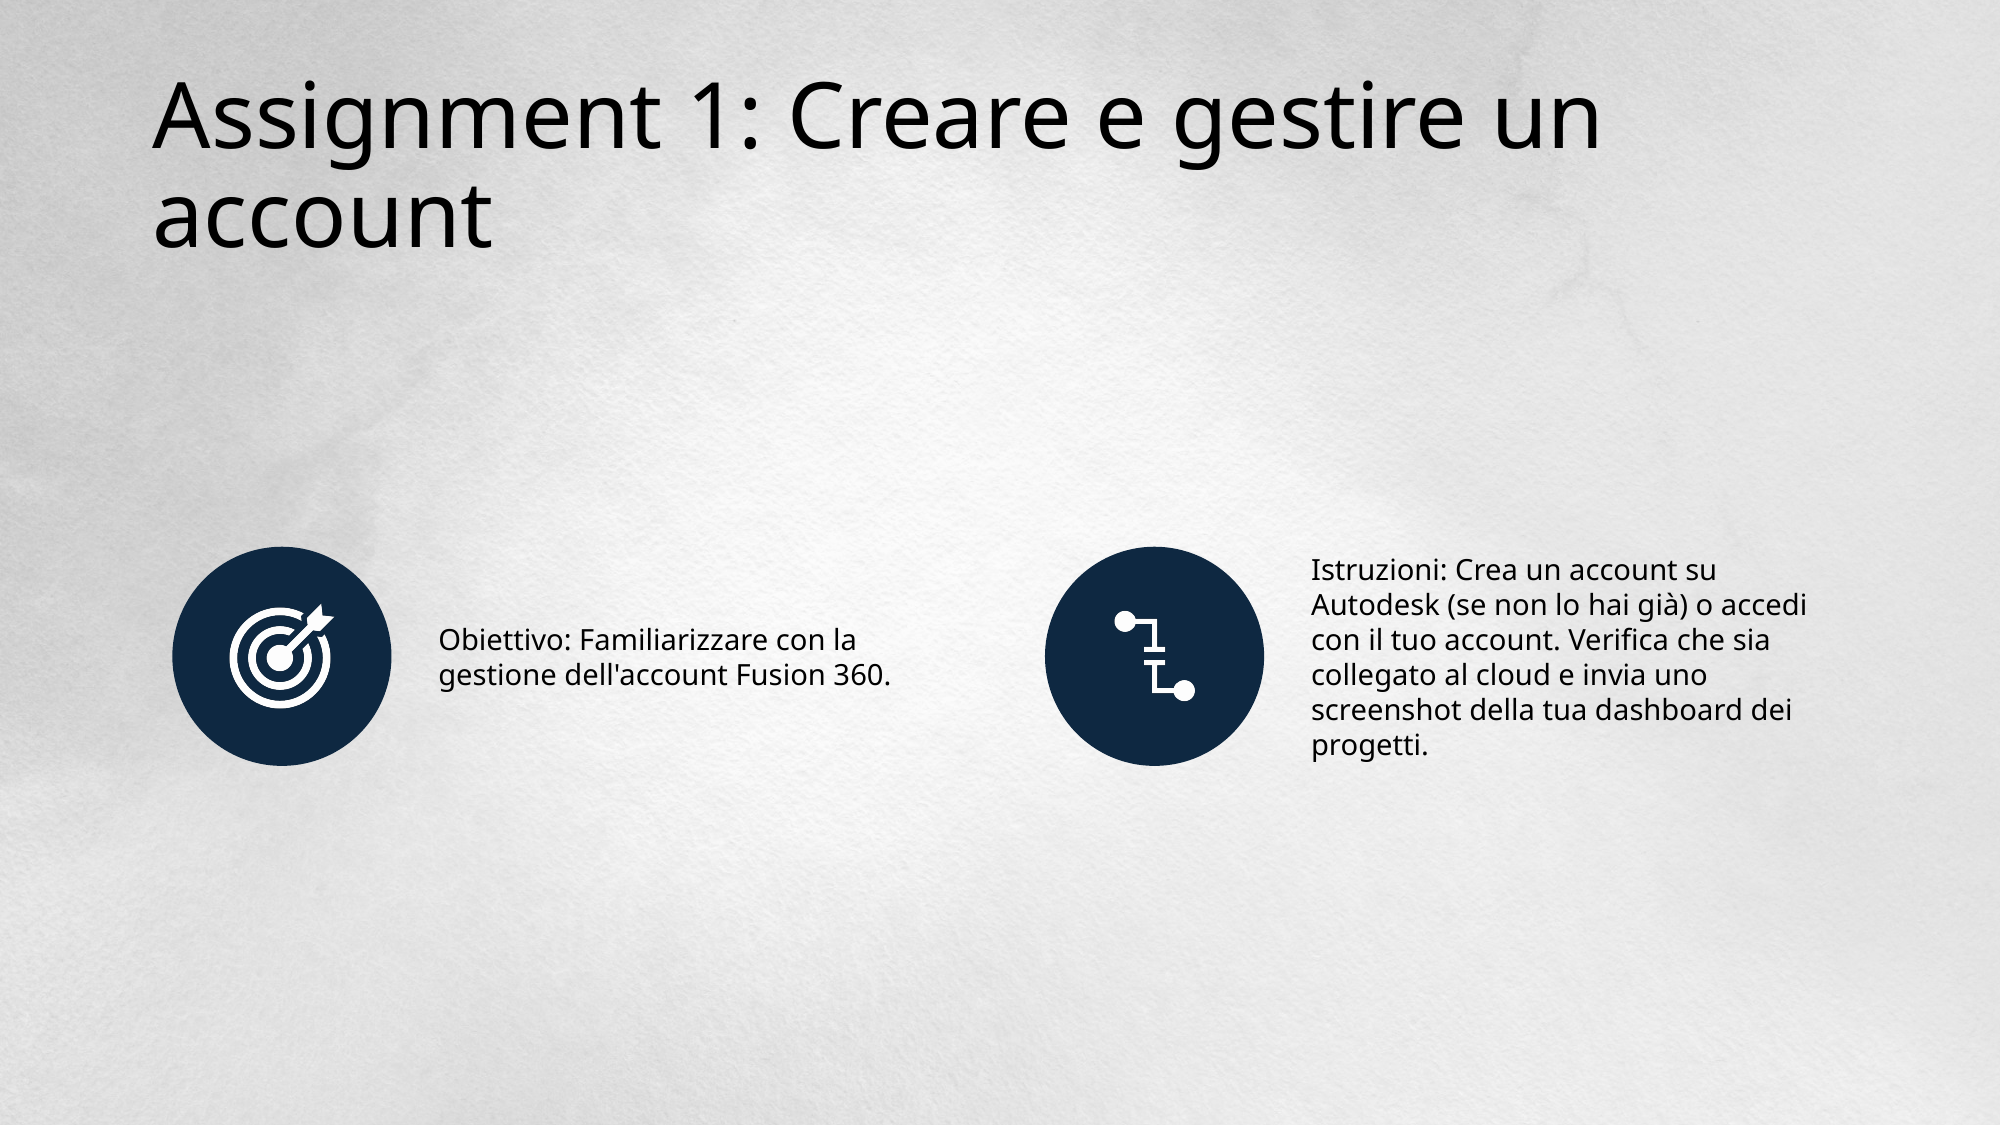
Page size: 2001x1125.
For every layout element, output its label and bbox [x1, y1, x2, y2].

picture [0, 0, 2000, 1125]
list [136, 298, 1863, 1014]
